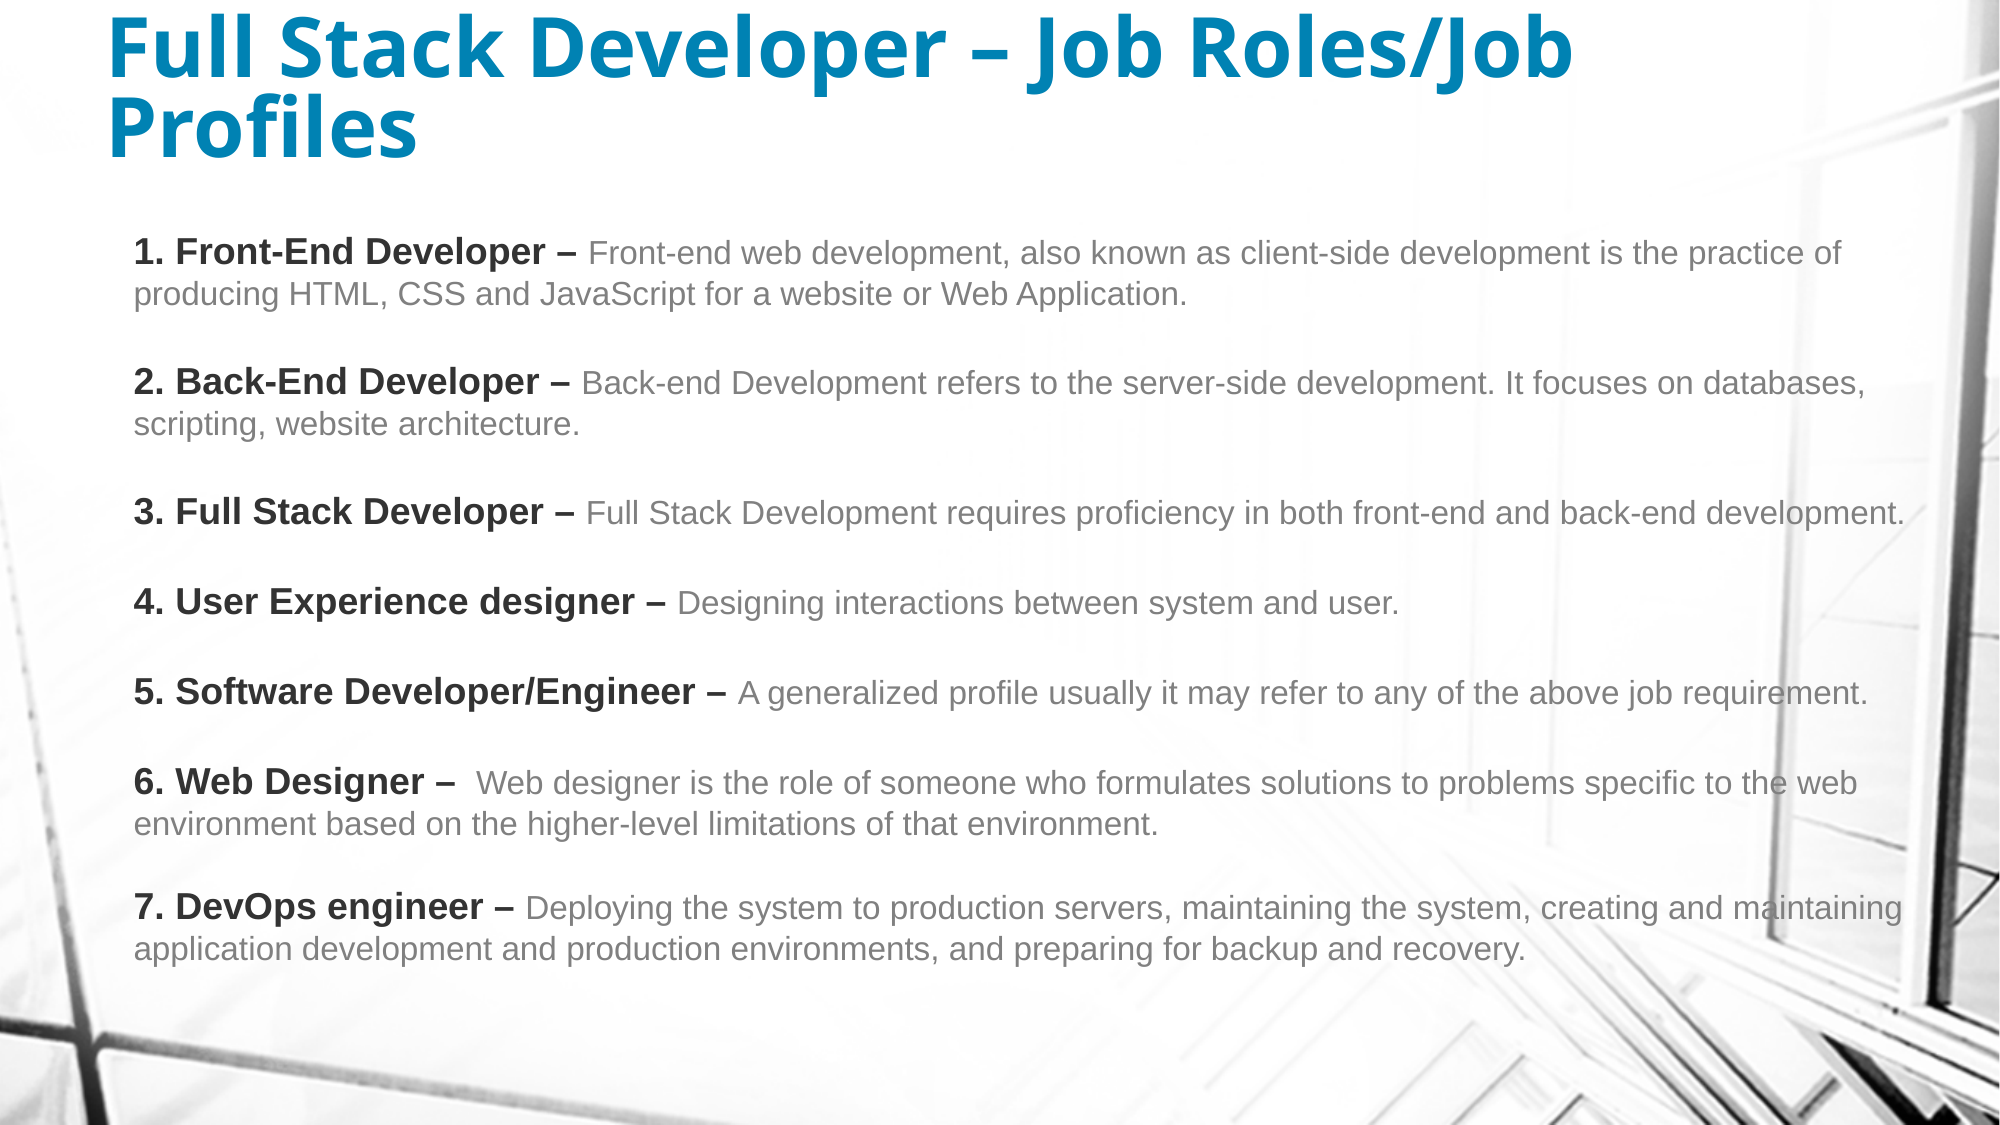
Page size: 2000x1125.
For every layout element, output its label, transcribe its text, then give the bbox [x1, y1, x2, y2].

title Full Stack Developer – Job Roles/Job Profiles [90, 6, 1910, 182]
picture [0, 0, 2000, 1125]
text_box Front-End Developer – Front-end web development, also known as client-side development is the practice of producing HTML, CSS and JavaScript for a website or Web Application. Back-End Developer – Back-end Development refers to the server-side development. It focuses on databases, scripting, website architecture. Full Stack Developer – Full Stack Development requires proficiency in both front-end and back-end development. User Experience designer – Designing interactions between system and user. Software Developer/Engineer – A generalized profile usually it may refer to any of the above job requirement. Web Designer – Web designer is the role of someone who formulates solutions to problems specific to the web environment based on the higher-level limitations of that environment. DevOps engineer – Deploying the system to production servers, maintaining the system, creating and maintaining application development and production environments, and preparing for backup and recovery. [118, 219, 1998, 975]
